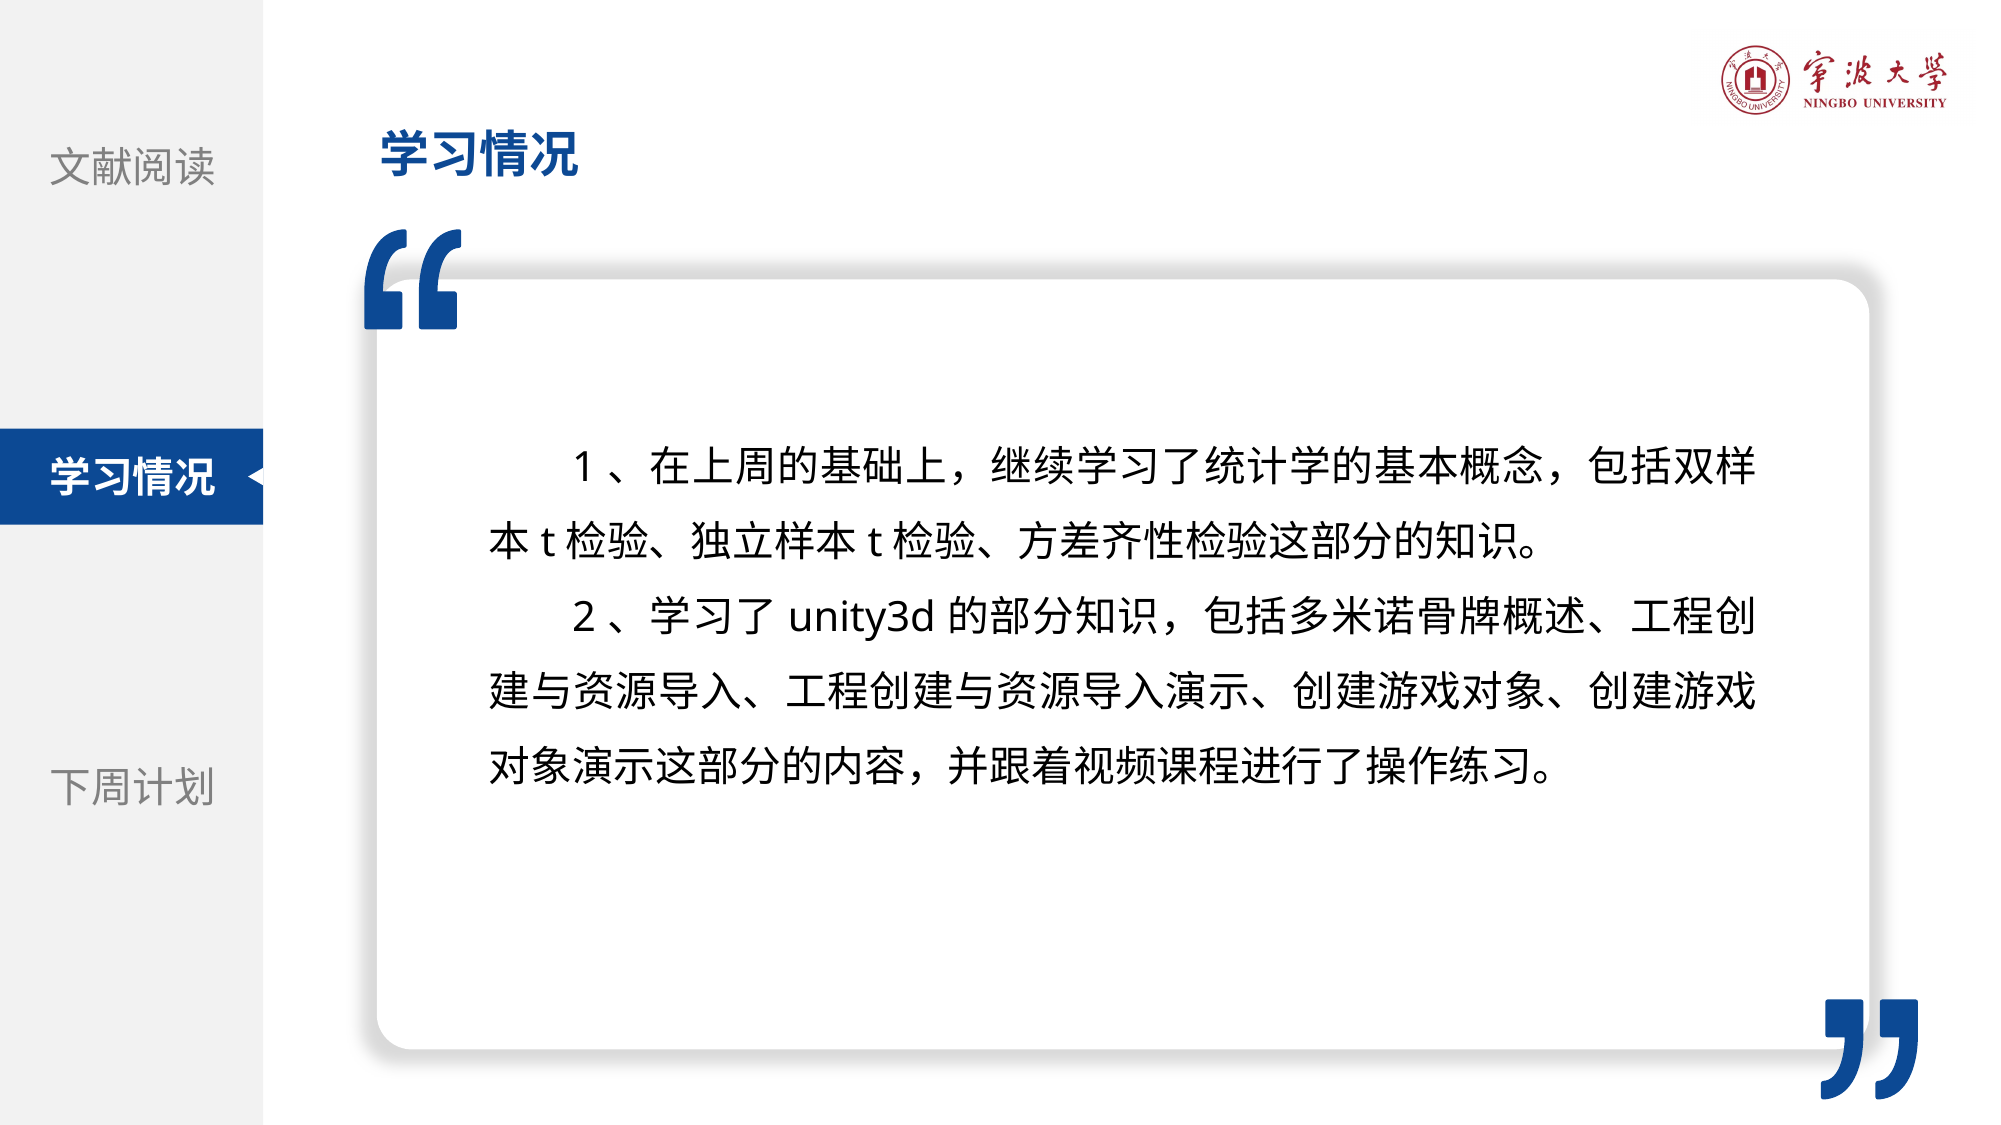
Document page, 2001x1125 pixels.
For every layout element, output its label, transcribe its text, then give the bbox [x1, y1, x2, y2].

picture [1691, 29, 1976, 126]
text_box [364, 229, 1918, 1100]
text_box 文献阅读 [34, 133, 232, 199]
text_box 下周计划 [34, 753, 232, 819]
text_box 学习情况 [364, 114, 595, 190]
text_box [0, 428, 264, 525]
